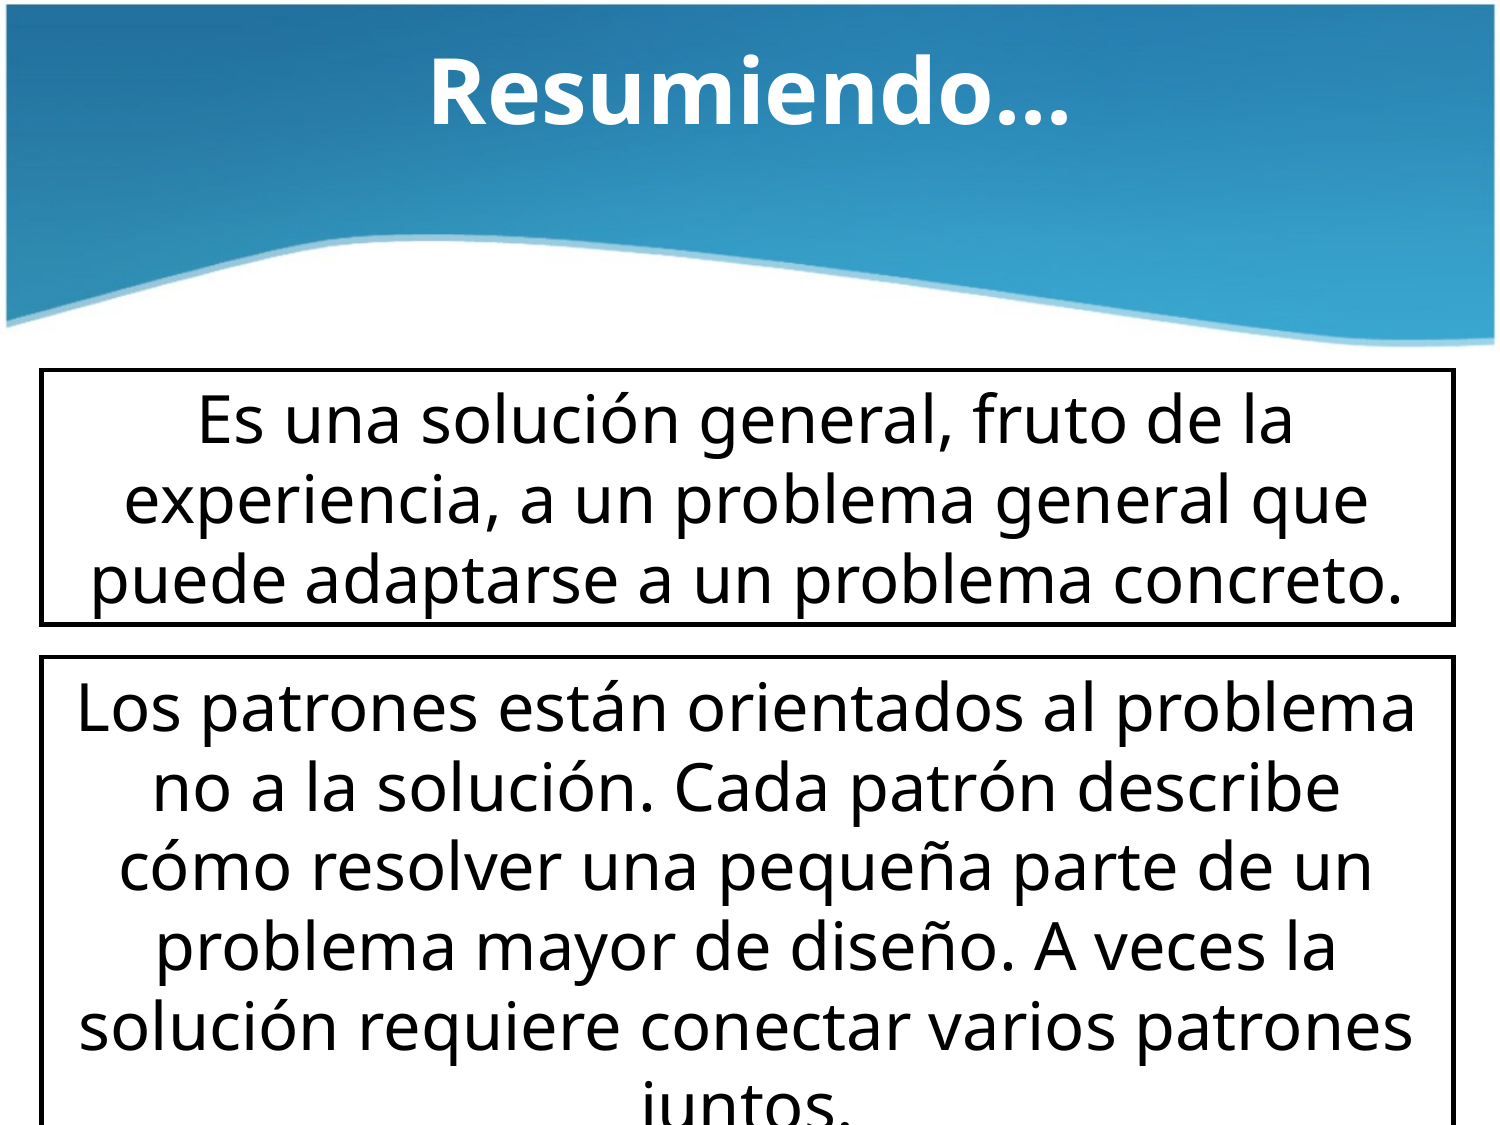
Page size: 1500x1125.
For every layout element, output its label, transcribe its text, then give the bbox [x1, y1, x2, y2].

picture [0, 0, 1500, 1125]
text_box Es una solución general, fruto de la experiencia, a un problema general que puede adaptarse a un problema concreto. [41, 369, 1454, 625]
text_box Resumiendo... [112, 24, 1388, 150]
text_box Los patrones están orientados al problema no a la solución. Cada patrón describe cómo resolver una pequeña parte de un problema mayor de diseño. A veces la solución requiere conectar varios patrones juntos. [41, 656, 1454, 1125]
